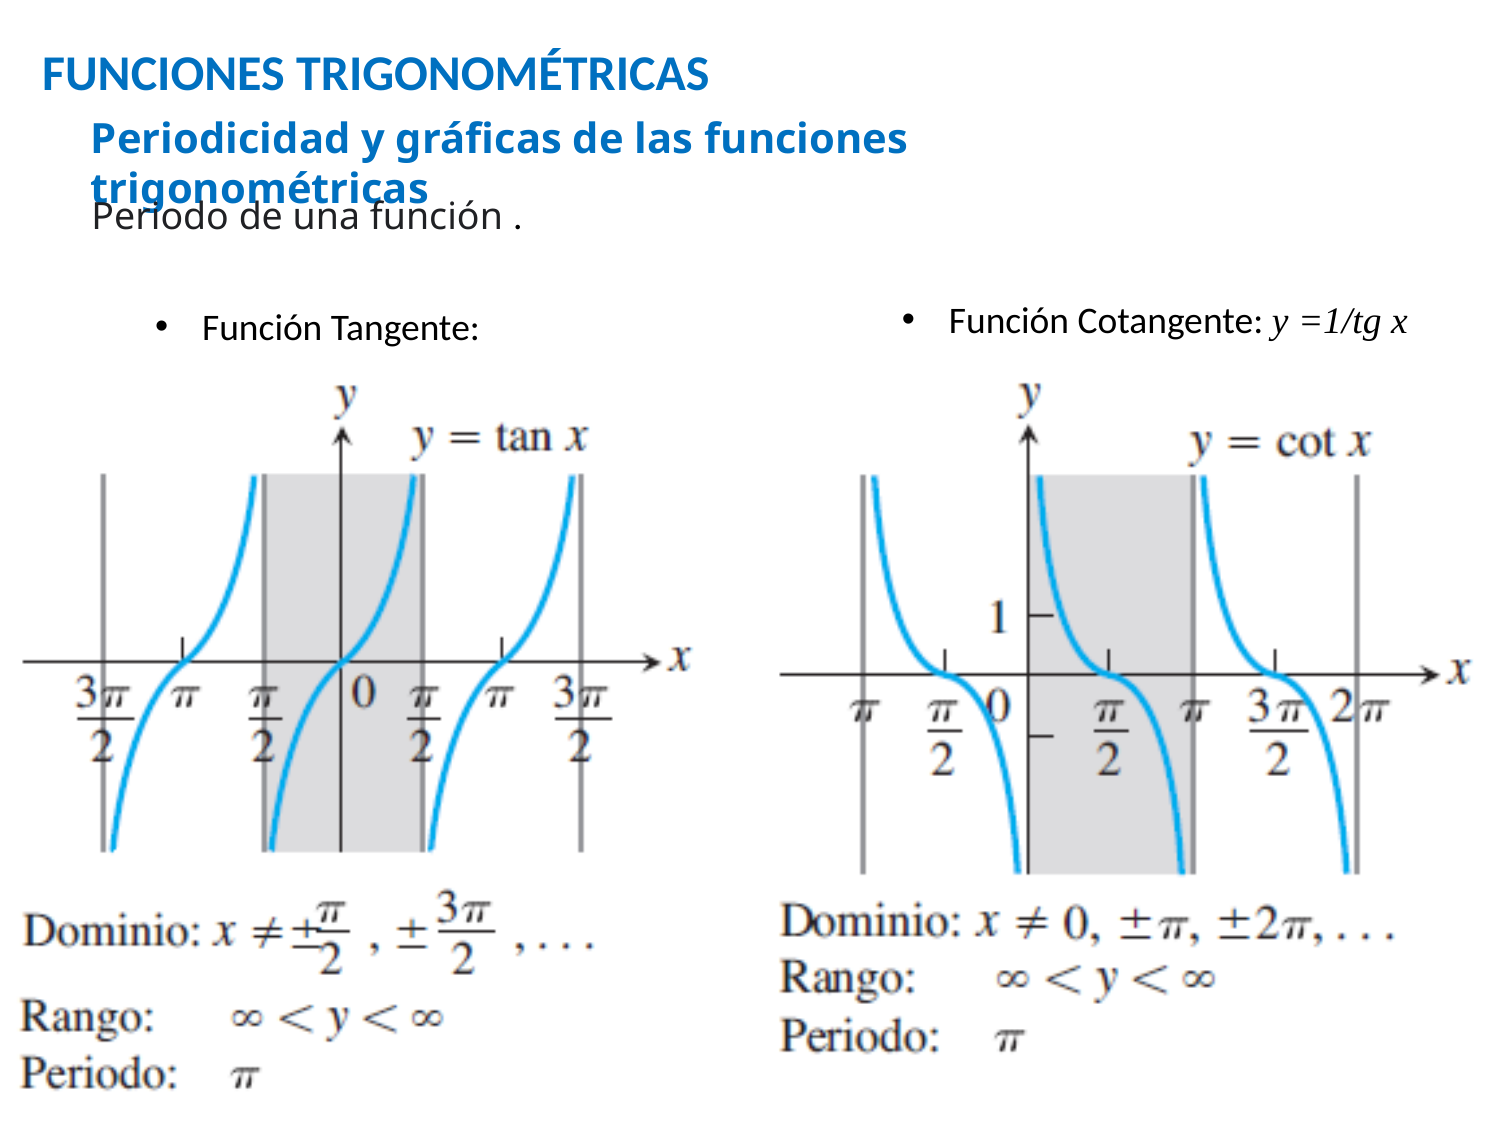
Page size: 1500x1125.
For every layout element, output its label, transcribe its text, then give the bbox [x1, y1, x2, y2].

picture [778, 363, 1492, 1079]
text_box FUNCIONES TRIGONOMÉTRICAS [27, 33, 1416, 108]
text_box Función Tangente: [140, 295, 613, 356]
picture [8, 371, 722, 1120]
text_box Función Cotangente: y =1/tg x [887, 288, 1459, 349]
text_box Periodicidad y gráficas de las funciones trigonométricas [76, 108, 1222, 219]
